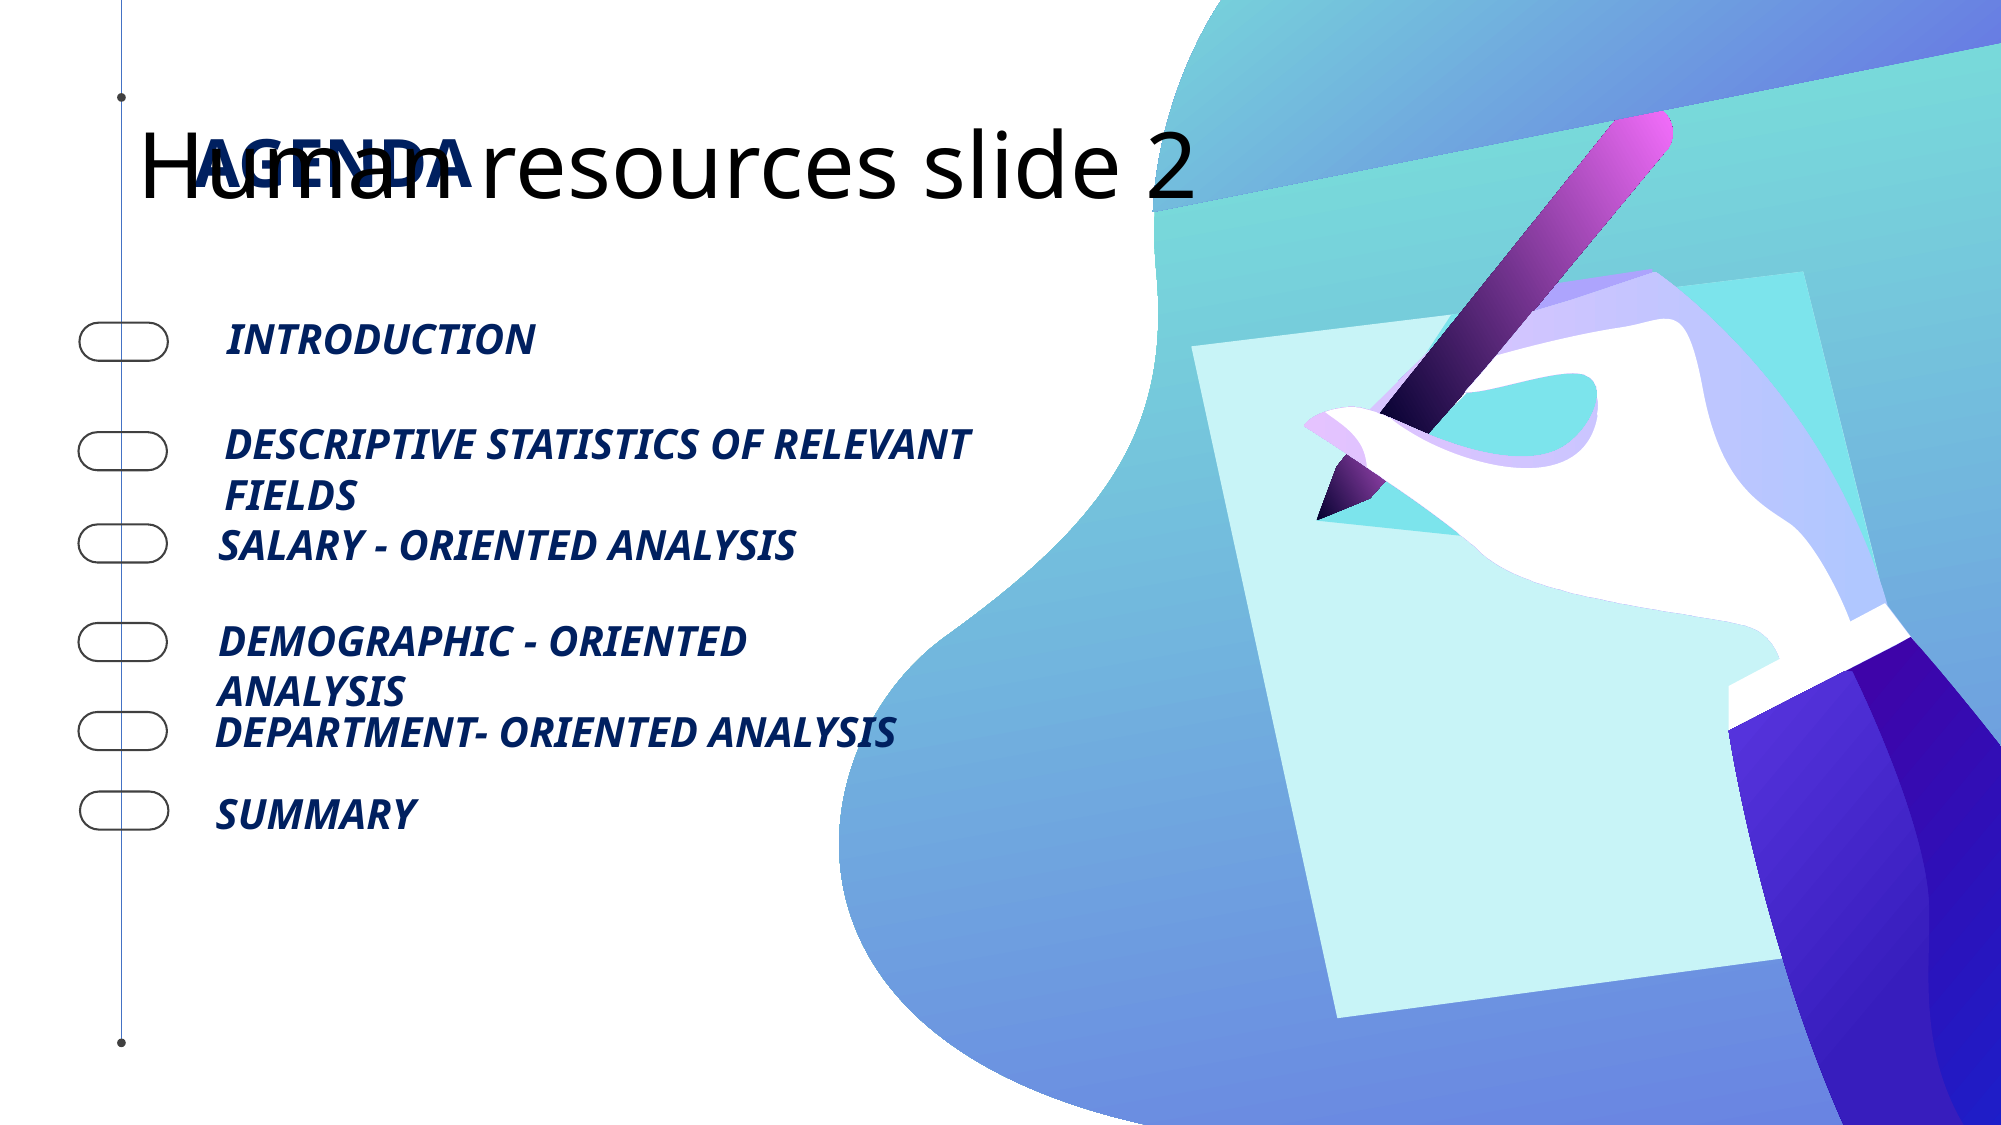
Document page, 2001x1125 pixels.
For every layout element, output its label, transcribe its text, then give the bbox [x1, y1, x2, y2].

text_box [116, 1037, 127, 1049]
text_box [78, 313, 735, 662]
text_box [77, 710, 121, 752]
text_box [122, 710, 168, 752]
text_box SUMMARY [215, 788, 735, 839]
text_box [122, 92, 127, 103]
text_box [78, 790, 121, 831]
text_box [122, 790, 170, 831]
title Human resources slide 2 [137, 59, 735, 278]
text_box [116, 92, 121, 103]
text_box DEMOGRAPHIC - ORIENTED ANALYSIS [218, 662, 735, 705]
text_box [735, 0, 2000, 1125]
text_box DEPARTMENT- ORIENTED ANALYSIS [214, 705, 735, 756]
